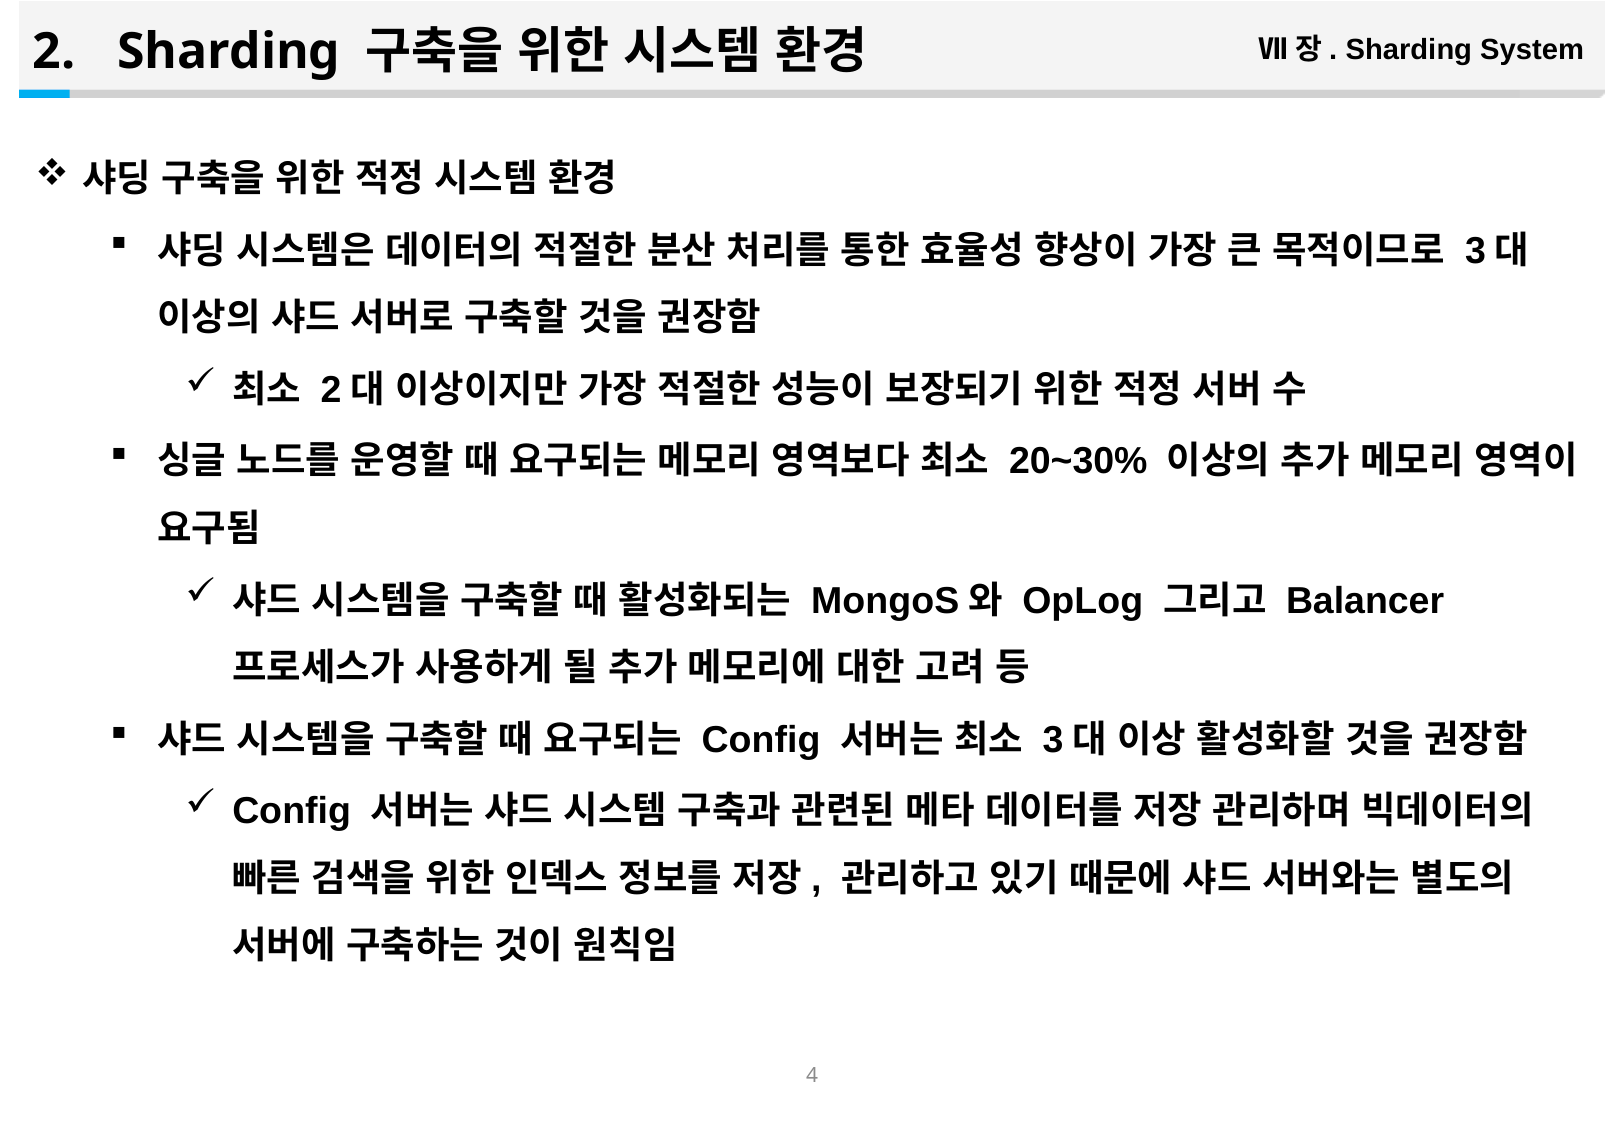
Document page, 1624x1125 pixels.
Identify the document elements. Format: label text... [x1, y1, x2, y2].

slide_number 3 [622, 1045, 1002, 1106]
picture [19, 1, 1605, 98]
list Sharding 구축을 위한 시스템 환경 [17, 11, 1167, 85]
text_box Ⅶ장. Sharding System [1244, 22, 1608, 73]
text_box 샤딩 구축을 위한 적정 시스템 환경 샤딩 시스템은 데이터의 적절한 분산 처리를 통한 효율성 향상이 가장 큰 목적이므로 3대 이상의 샤드 서버로 구축할 것을 권장함 최소 2대 이상이지만 가장 적절한 성능이 보장되기 위한 적정 서버 수 싱글 노드를 운영할 때 요구되는 메모리 영역보다 최소 20~30% 이상의 추가 메모리 영역이 요구됨 샤드 시스템을 구축할 때 활성화되는 MongoS와 OpLog 그리고 Balancer 프로세스가 사용하게 될 추가 메모리에 대한 고려 등 샤드 시스템을 구축할 때 요구되는 Config 서버는 최소 3대 이상 활성화할 것을 권장함 Config 서버는 샤드 시스템 구축과 관련된 메타 데이터를 저장 관리하며 빅데이터의 빠른 검색을 위한 인덱스 정보를 저장, 관리하고 있기 때문에 샤드 서버와는 별도의 서버에 구축하는 것이 원칙임 [20, 123, 1602, 974]
